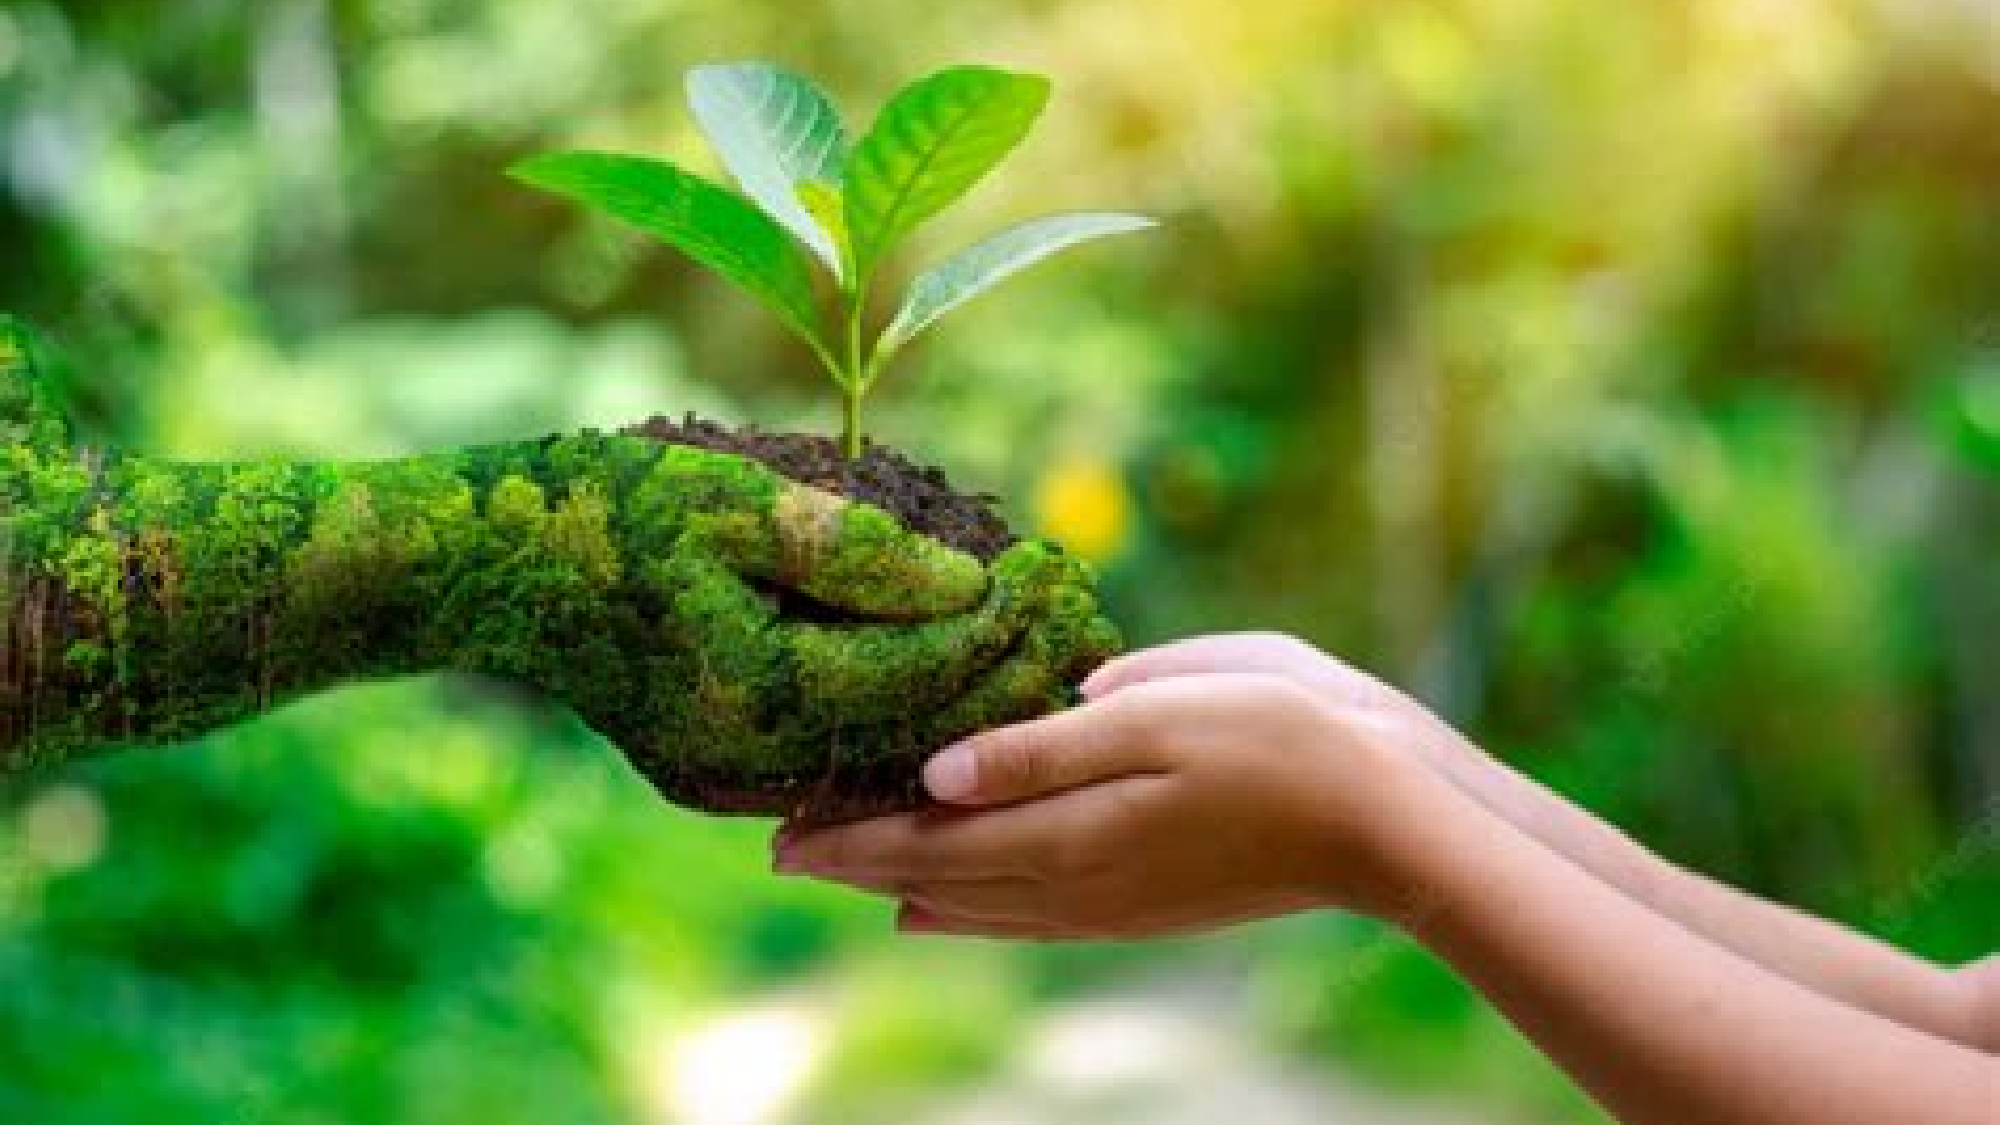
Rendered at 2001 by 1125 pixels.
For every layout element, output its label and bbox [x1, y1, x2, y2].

list [0, 0, 2000, 1125]
